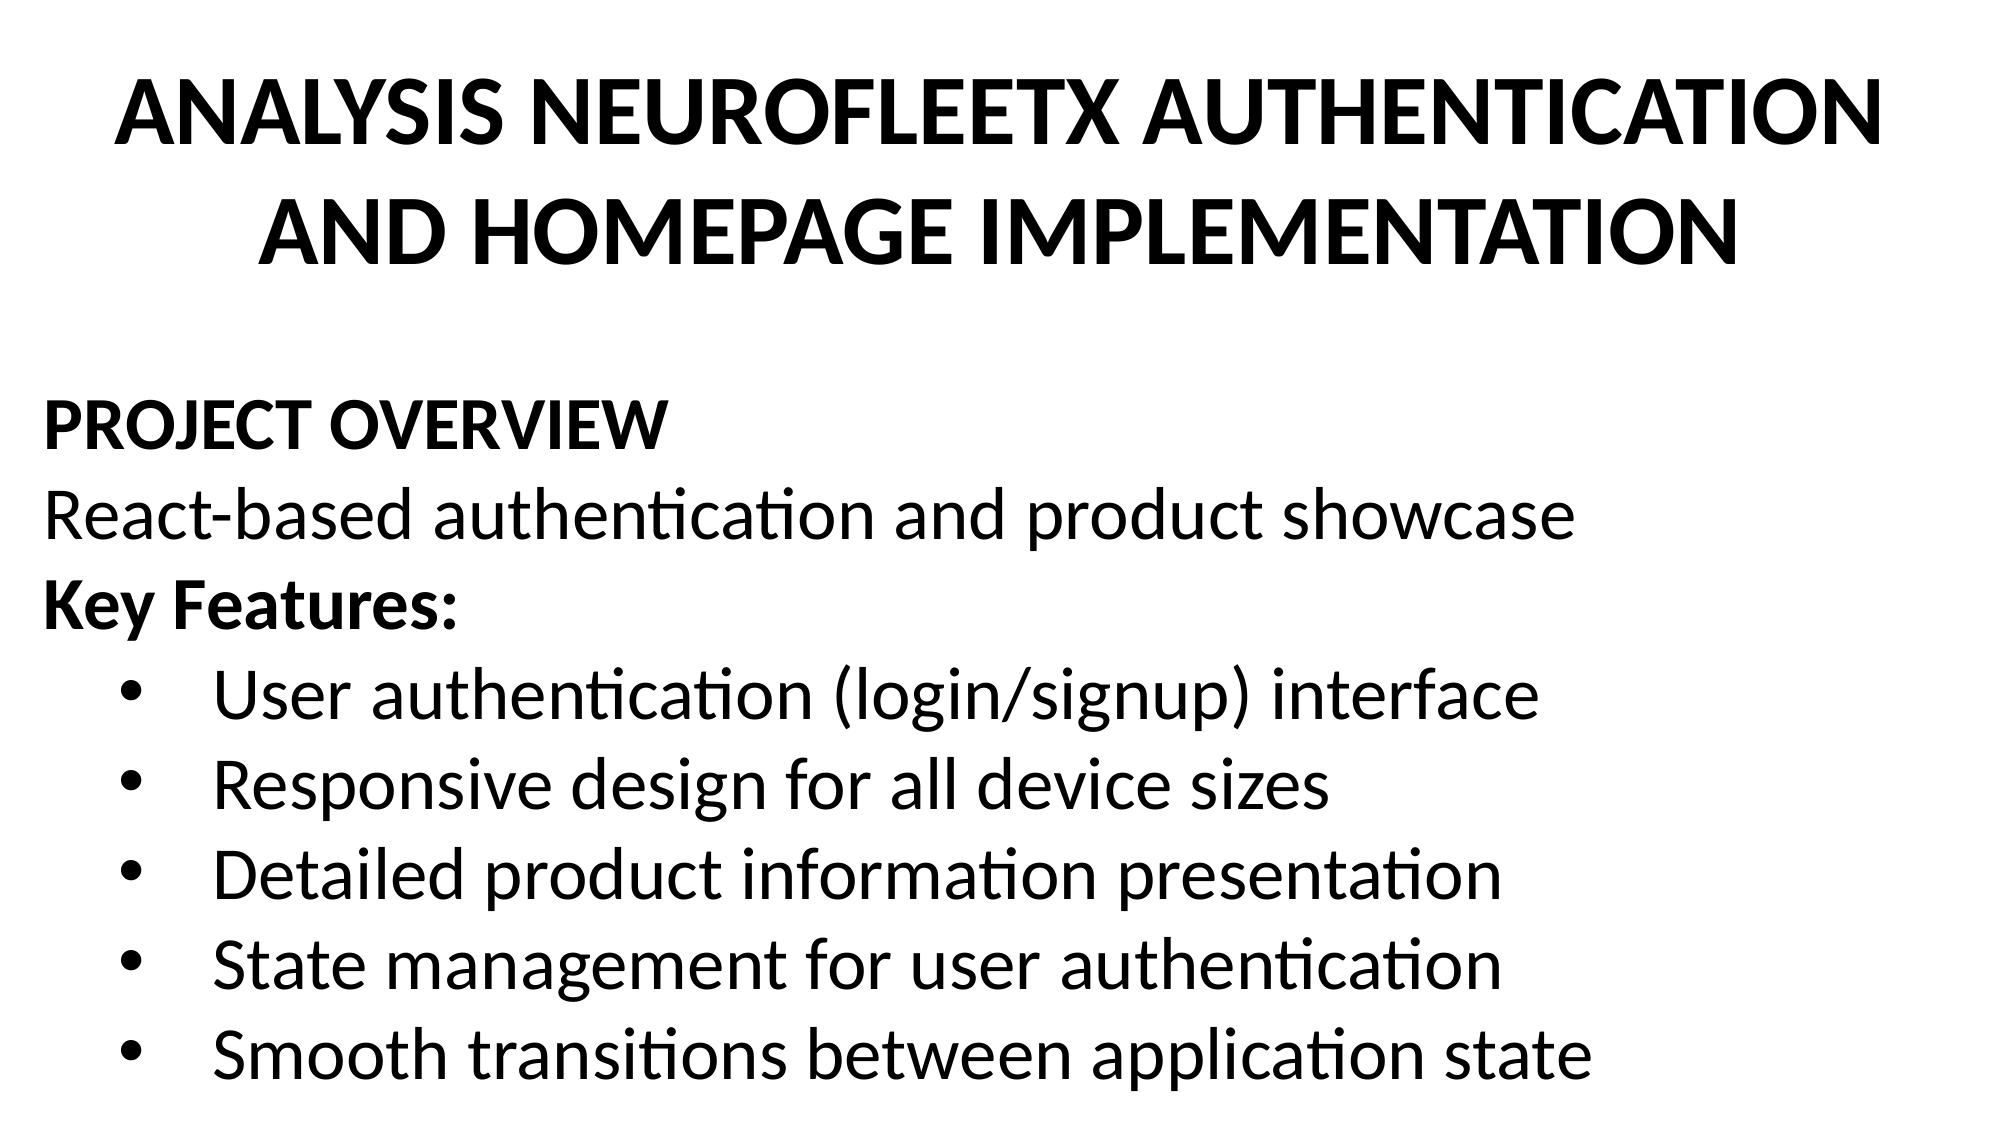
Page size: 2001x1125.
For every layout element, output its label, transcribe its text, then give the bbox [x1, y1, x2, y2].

text_box ANALYSIS NEUROFLEETX AUTHENTICATION AND HOMEPAGE IMPLEMENTATION PROJECT OVERVIEW React-based authentication and product showcase Key Features: User authentication (login/signup) interface Responsive design for all device sizes Detailed product information presentation State management for user authentication Smooth transitions between application state [29, 37, 1973, 1102]
